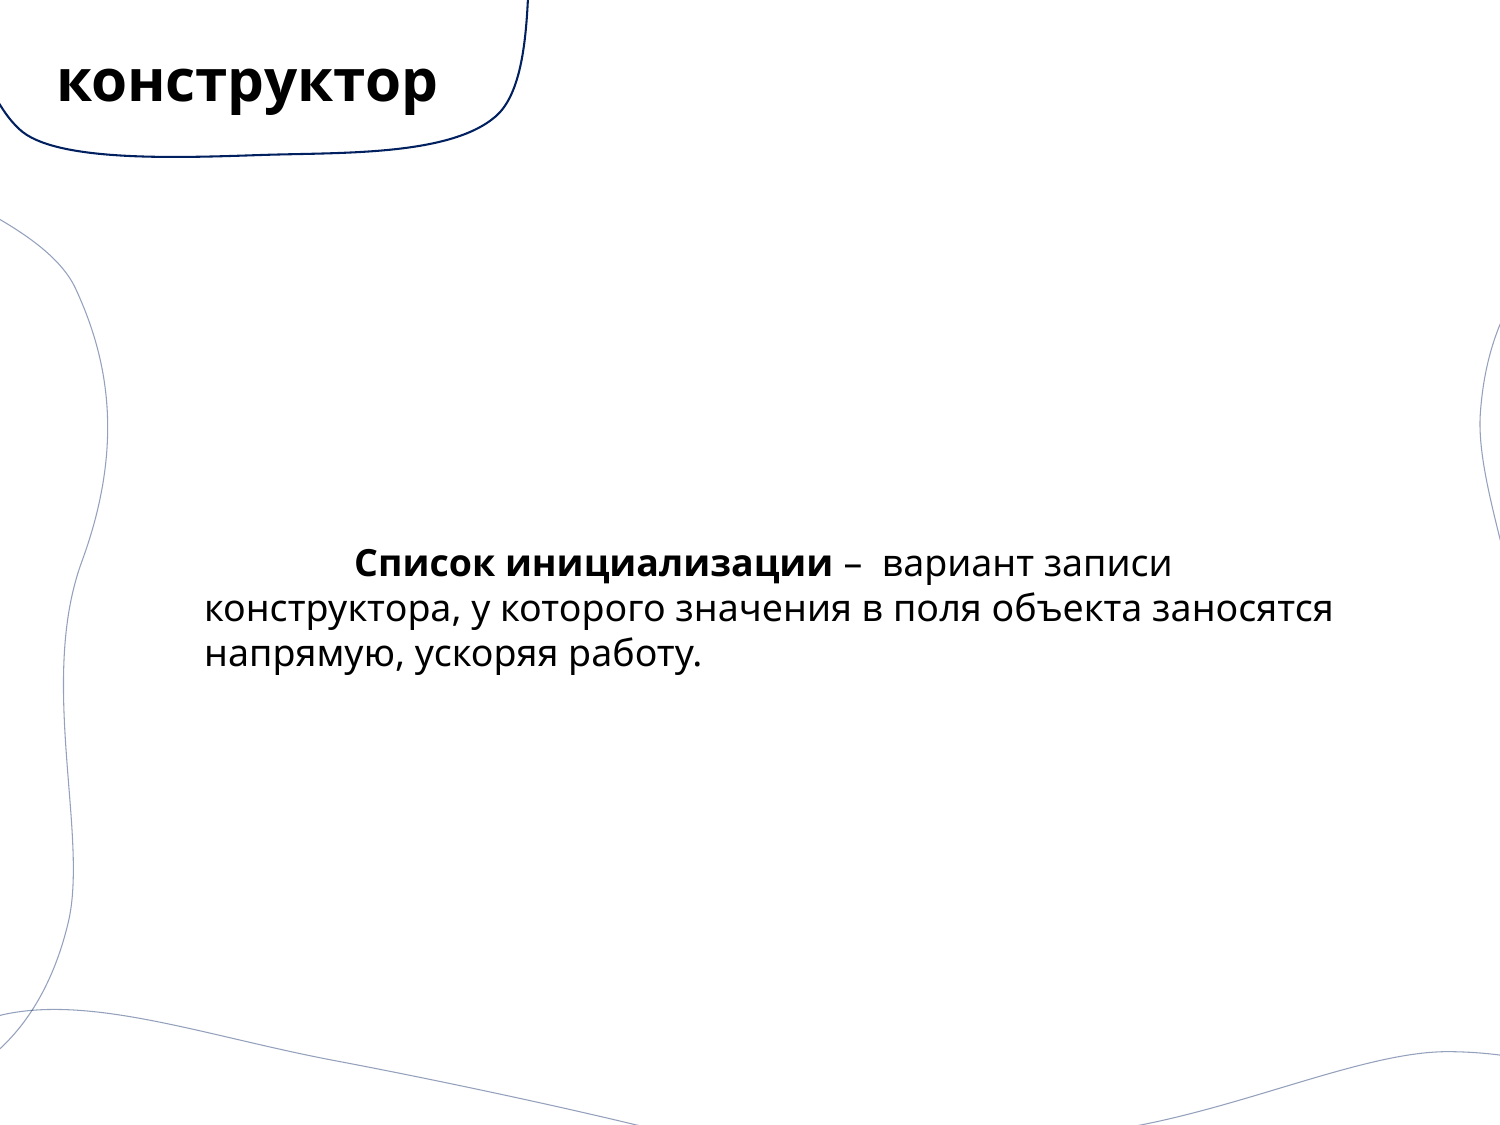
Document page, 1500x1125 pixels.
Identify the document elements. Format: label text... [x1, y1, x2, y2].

text_box [0, 1008, 641, 1125]
text_box [1135, 1050, 1500, 1125]
text_box [1478, 321, 1500, 544]
text_box Список инициализации – вариант записи конструктора, у которого значения в поля объекта заносятся напрямую, ускоряя работу. [189, 531, 1390, 682]
text_box [0, 218, 109, 1014]
text_box [0, 0, 529, 158]
